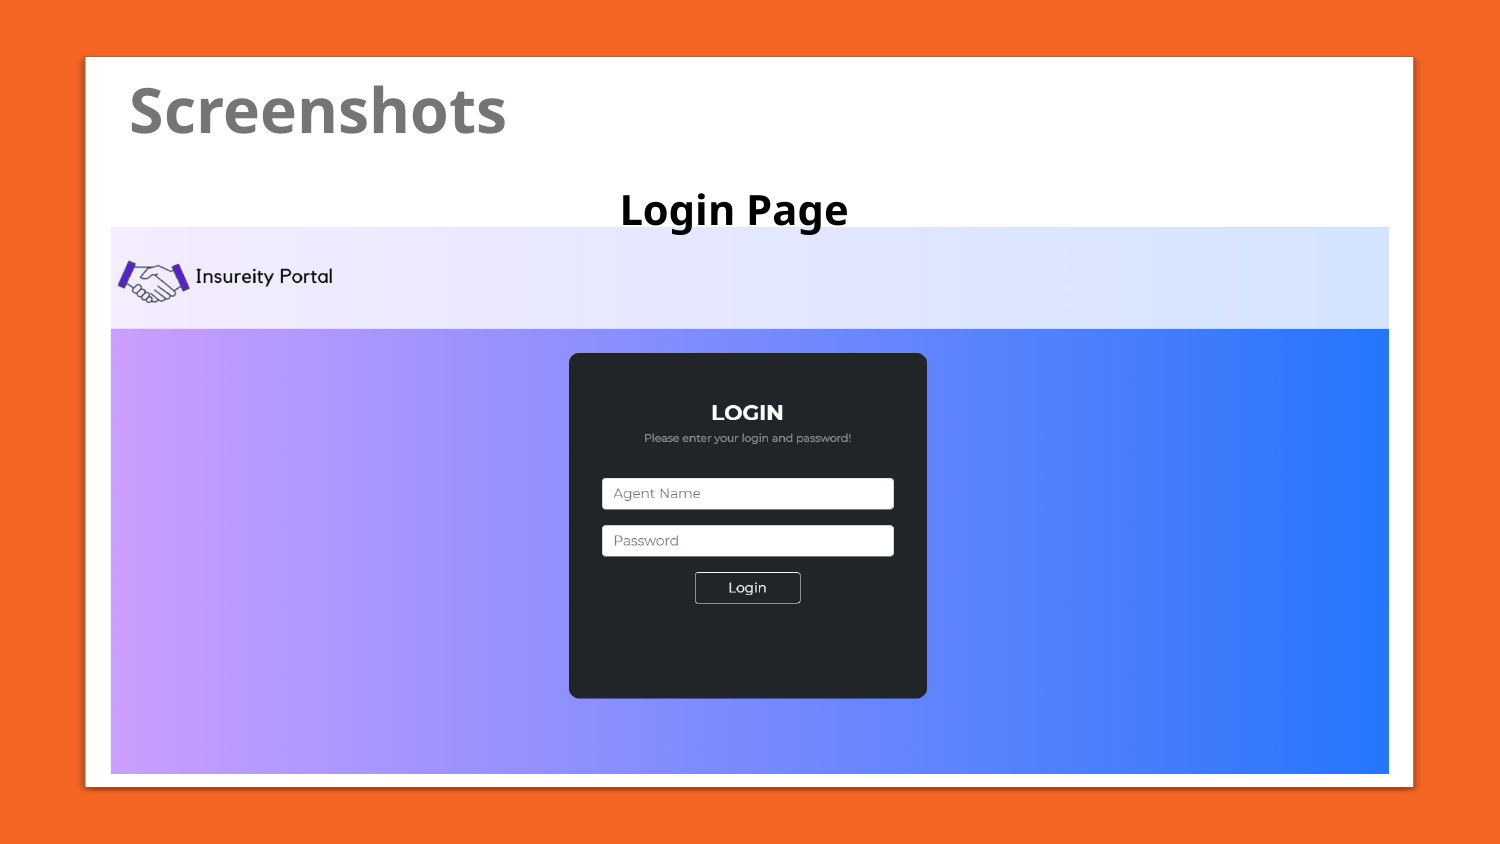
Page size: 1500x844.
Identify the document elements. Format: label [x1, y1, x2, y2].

picture [31, 26, 1469, 818]
